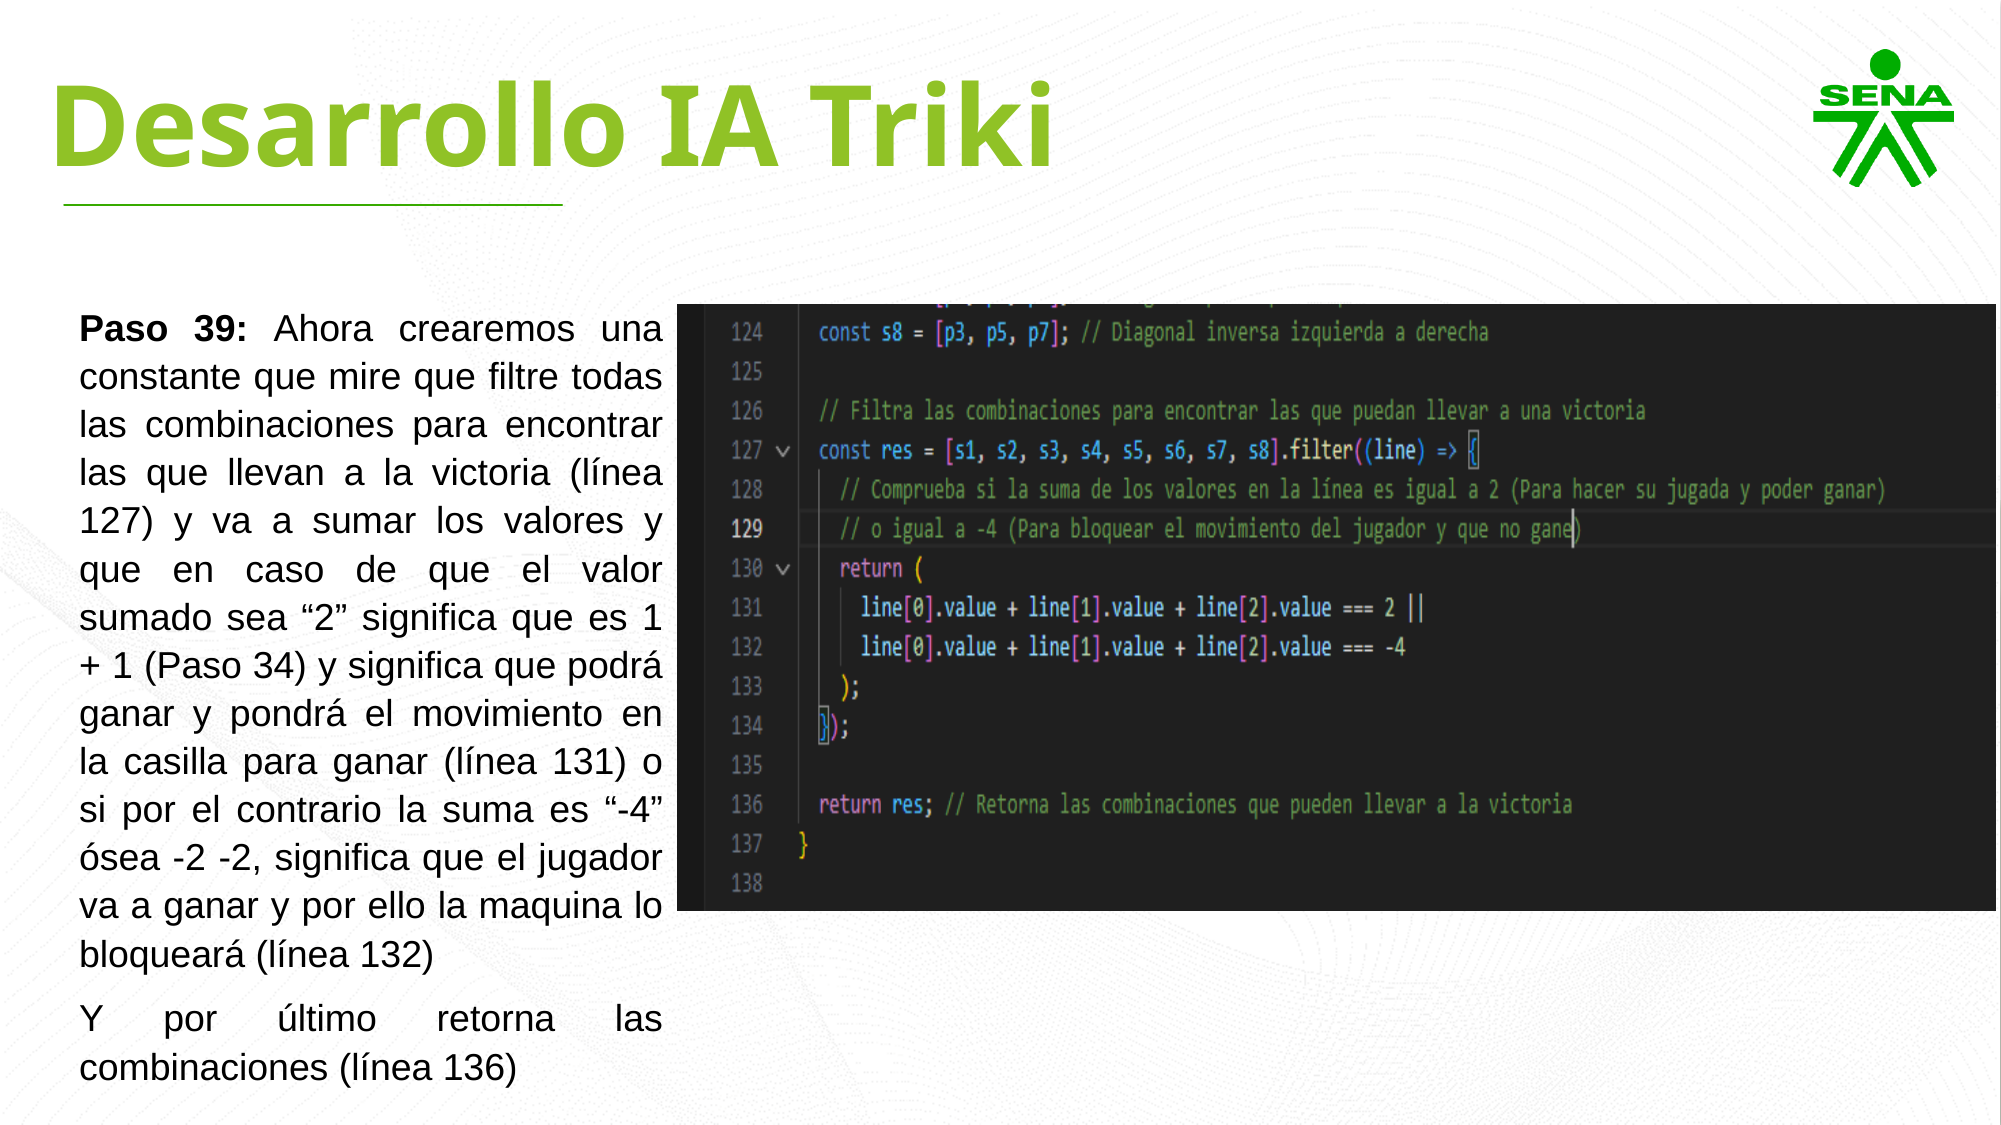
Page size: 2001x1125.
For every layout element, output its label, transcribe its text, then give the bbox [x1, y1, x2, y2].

text_box Desarrollo IA Triki [33, 46, 1468, 197]
picture [0, 0, 2000, 1125]
text_box Paso 39: Ahora crearemos una constante que mire que filtre todas las combinaciones para encontrar las que llevan a la victoria (línea 127) y va a sumar los valores y que en caso de que el valor sumado sea “2” significa que es 1 + 1 (Paso 34) y significa que podrá ganar y pondrá el movimiento en la casilla para ganar (línea 131) o si por el contrario la suma es “-4” ósea -2 -2, significa que el jugador va a ganar y por ello la maquina lo bloqueará (línea 132) Y por último retorna las combinaciones (línea 136) [64, 293, 678, 1095]
